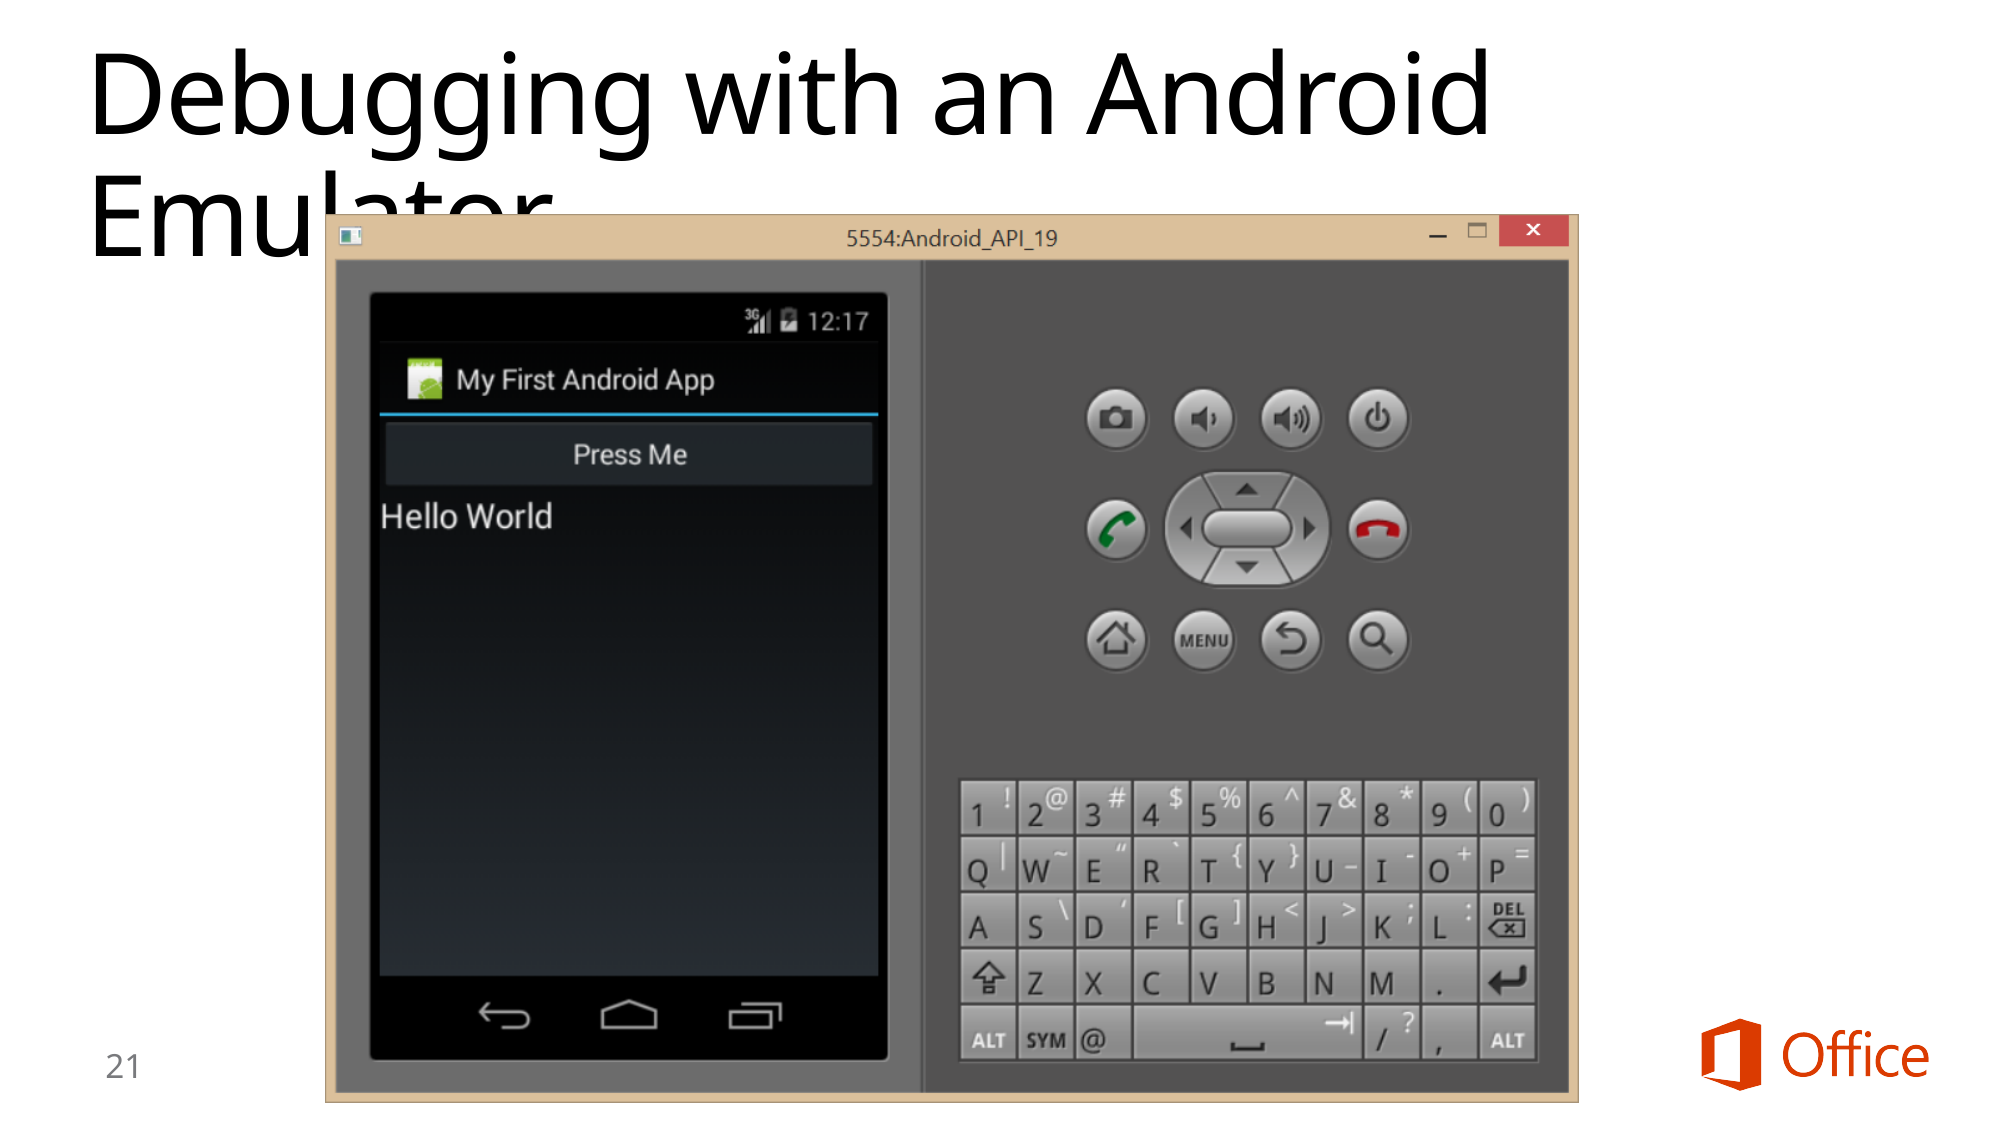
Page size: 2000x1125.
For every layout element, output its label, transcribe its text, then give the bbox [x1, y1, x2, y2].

picture [325, 214, 1579, 1104]
slide_number 21 [85, 1049, 178, 1086]
picture [1670, 987, 1960, 1122]
title Debugging with an Android Emulator [85, 37, 1914, 161]
